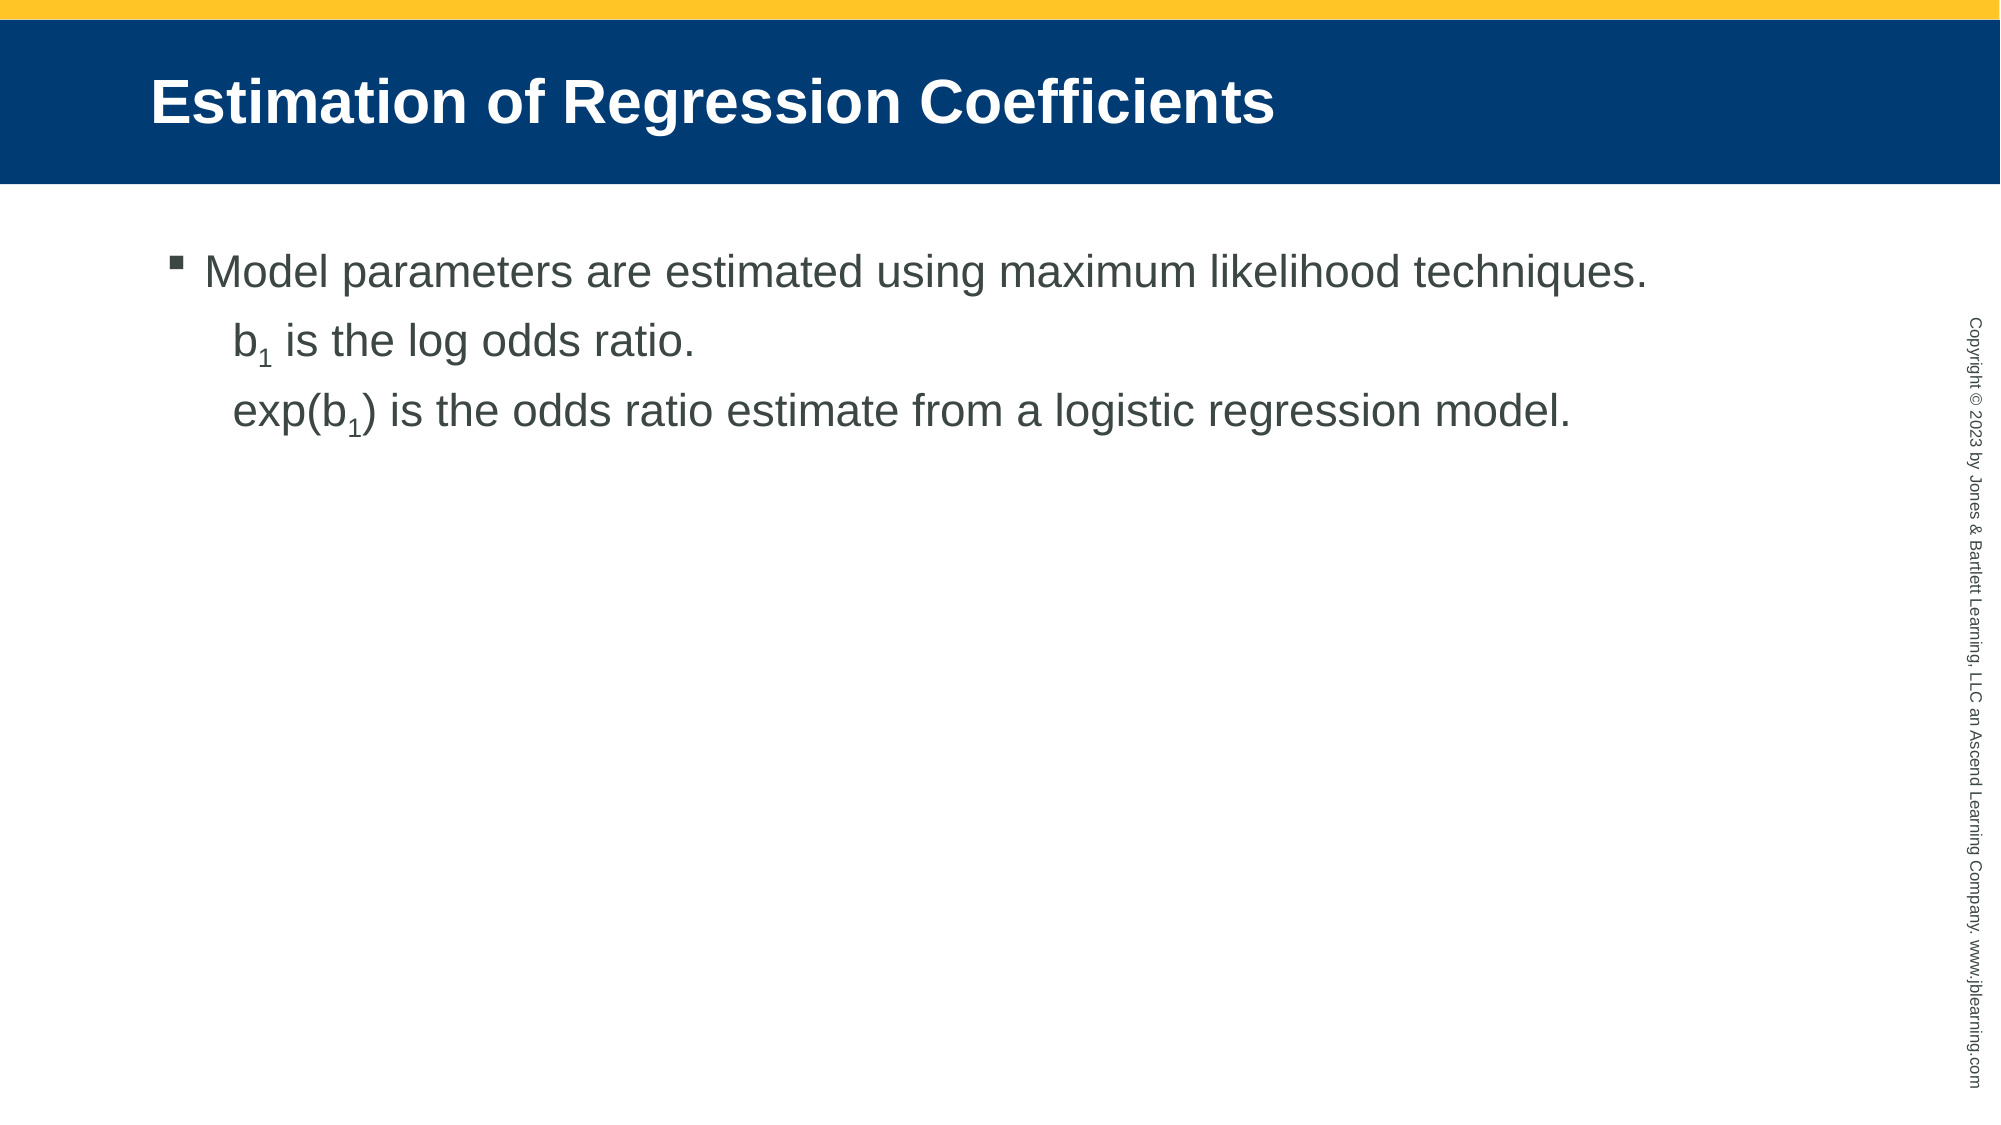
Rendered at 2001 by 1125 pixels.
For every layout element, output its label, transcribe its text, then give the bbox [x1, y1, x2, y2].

title Estimation of Regression Coefficients [0, 19, 2000, 185]
list Model parameters are estimated using maximum likelihood techniques. b1 is the log odds ratio. exp(b1) is the odds ratio estimate from a logistic regression model. [151, 244, 1840, 1016]
